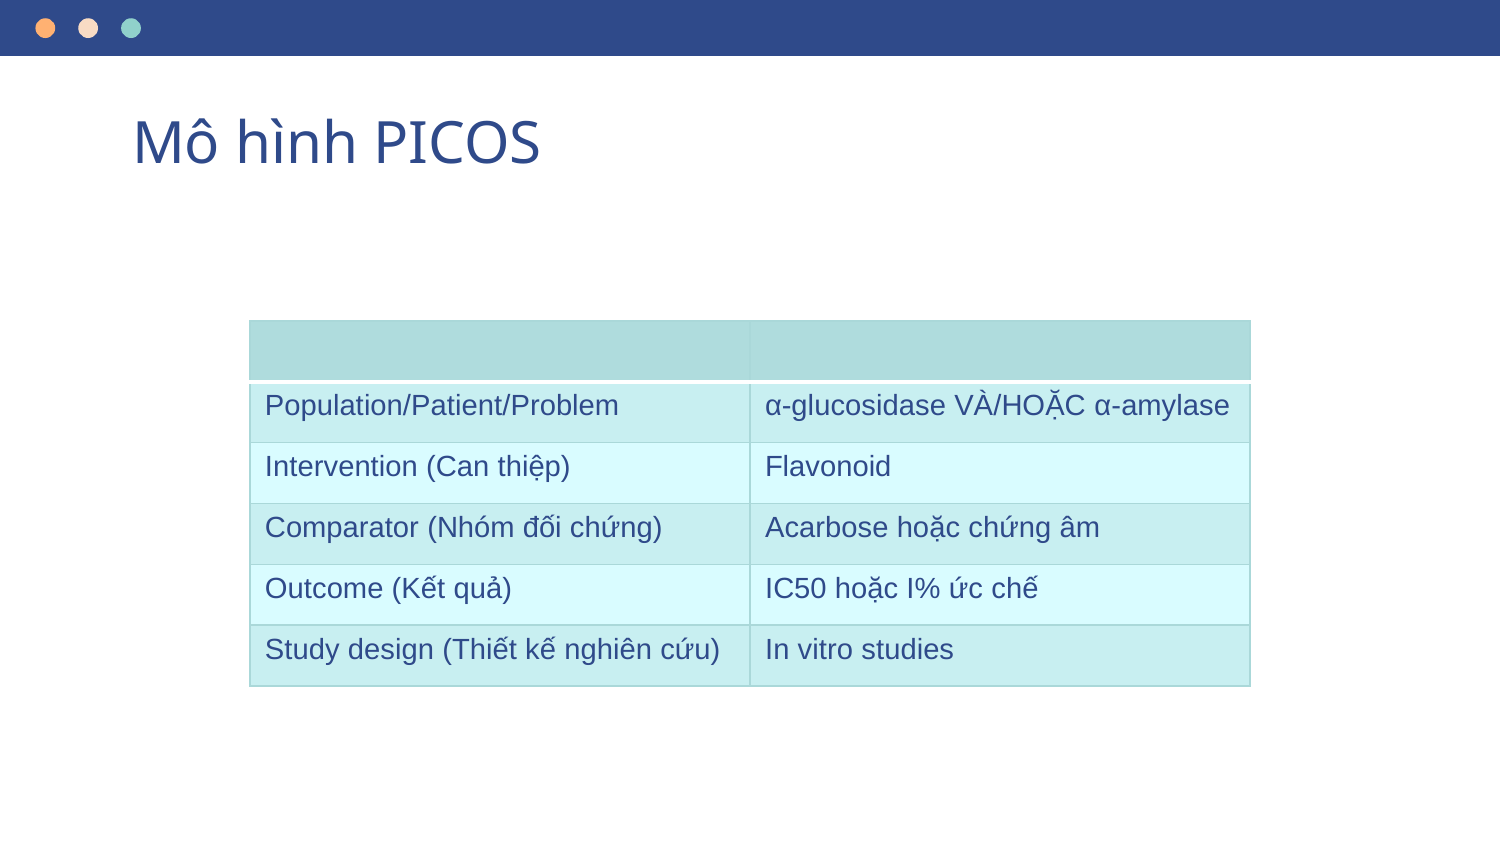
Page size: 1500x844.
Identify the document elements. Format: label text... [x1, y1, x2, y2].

table_cell IC50 hoặc I% ức chế [751, 565, 1249, 624]
table_header [751, 322, 1249, 380]
table_cell Study design (Thiết kế nghiên cứu) [251, 626, 749, 685]
table_cell Intervention (Can thiệp) [251, 443, 749, 503]
table_cell Population/Patient/Problem [251, 384, 749, 442]
title Mô hình PICOS [117, 90, 1383, 167]
table_cell Flavonoid [751, 443, 1249, 503]
table_cell Outcome (Kết quả) [251, 565, 749, 624]
table_cell α-glucosidase VÀ/HOẶC α-amylase [751, 384, 1249, 442]
table_header [251, 322, 749, 380]
table_cell Acarbose hoặc chứng âm [751, 504, 1249, 564]
table_cell Comparator (Nhóm đối chứng) [251, 504, 749, 564]
table_cell In vitro studies [751, 626, 1249, 685]
